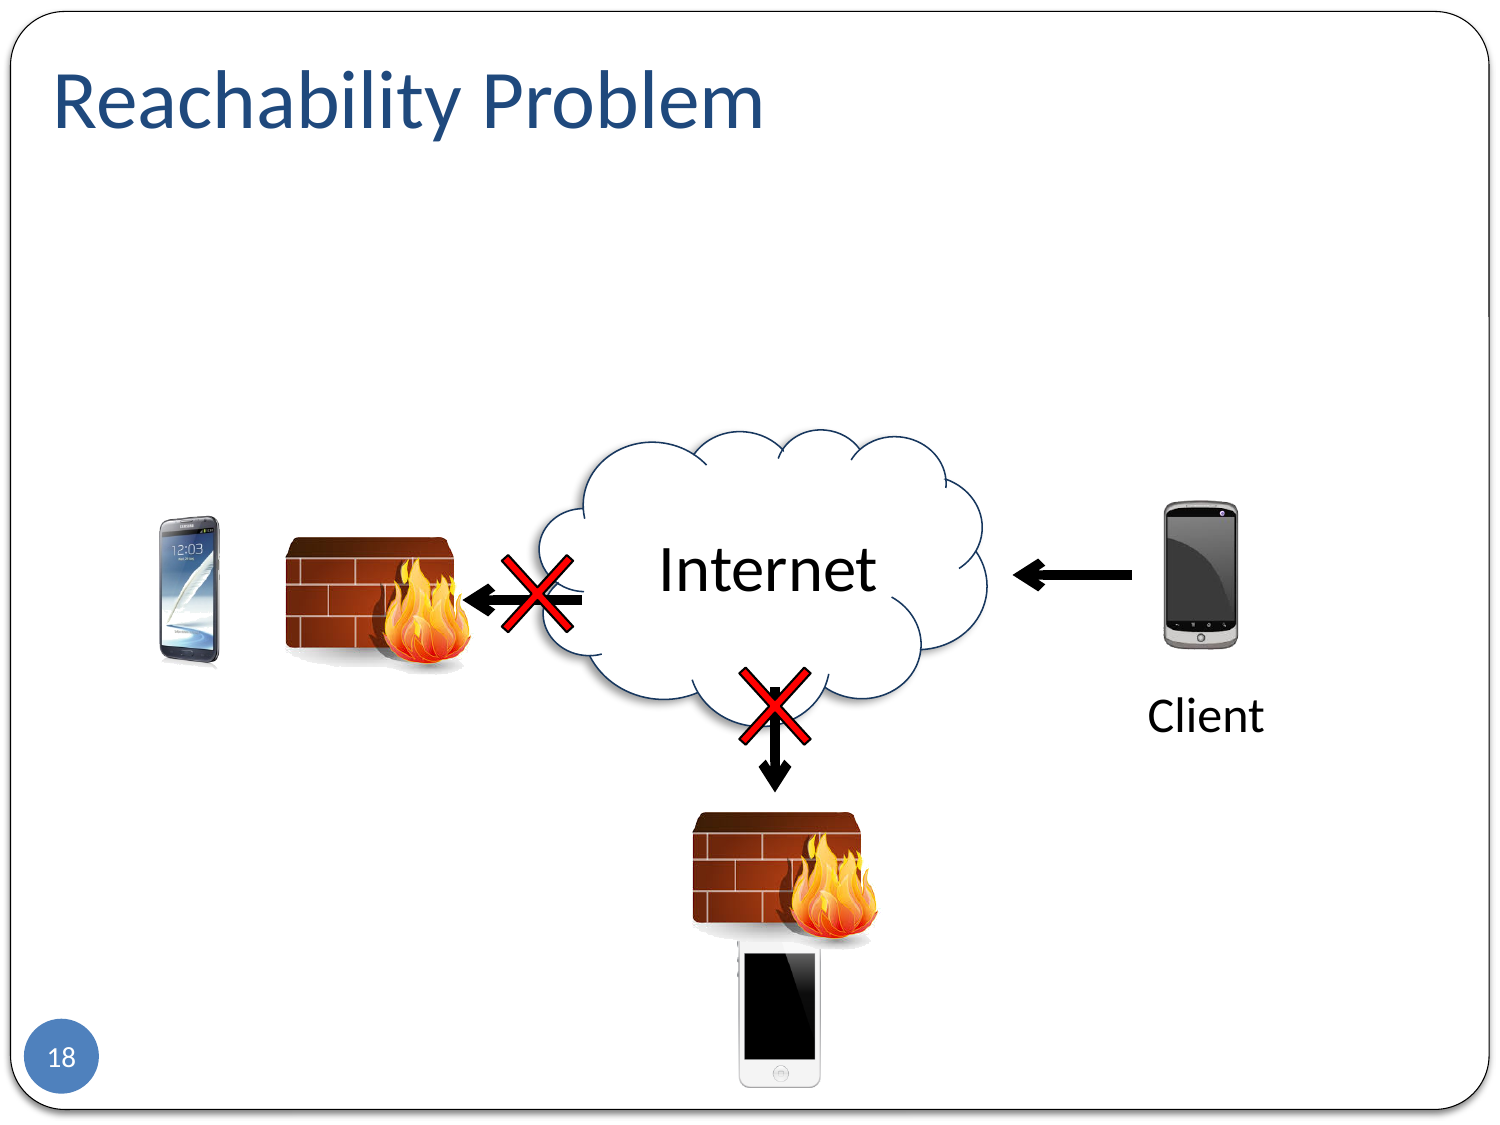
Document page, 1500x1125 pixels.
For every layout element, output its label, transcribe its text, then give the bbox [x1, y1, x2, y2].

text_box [537, 424, 988, 727]
text_box [794, 736, 812, 746]
text_box [500, 554, 531, 599]
slide_number 18 [23, 1018, 99, 1094]
text_box Reachability Problem [37, 37, 1500, 225]
text_box Client [1099, 674, 1313, 750]
picture [1124, 499, 1276, 651]
text_box [500, 610, 530, 634]
picture [644, 812, 901, 1088]
picture [137, 512, 494, 681]
text_box [738, 736, 756, 746]
